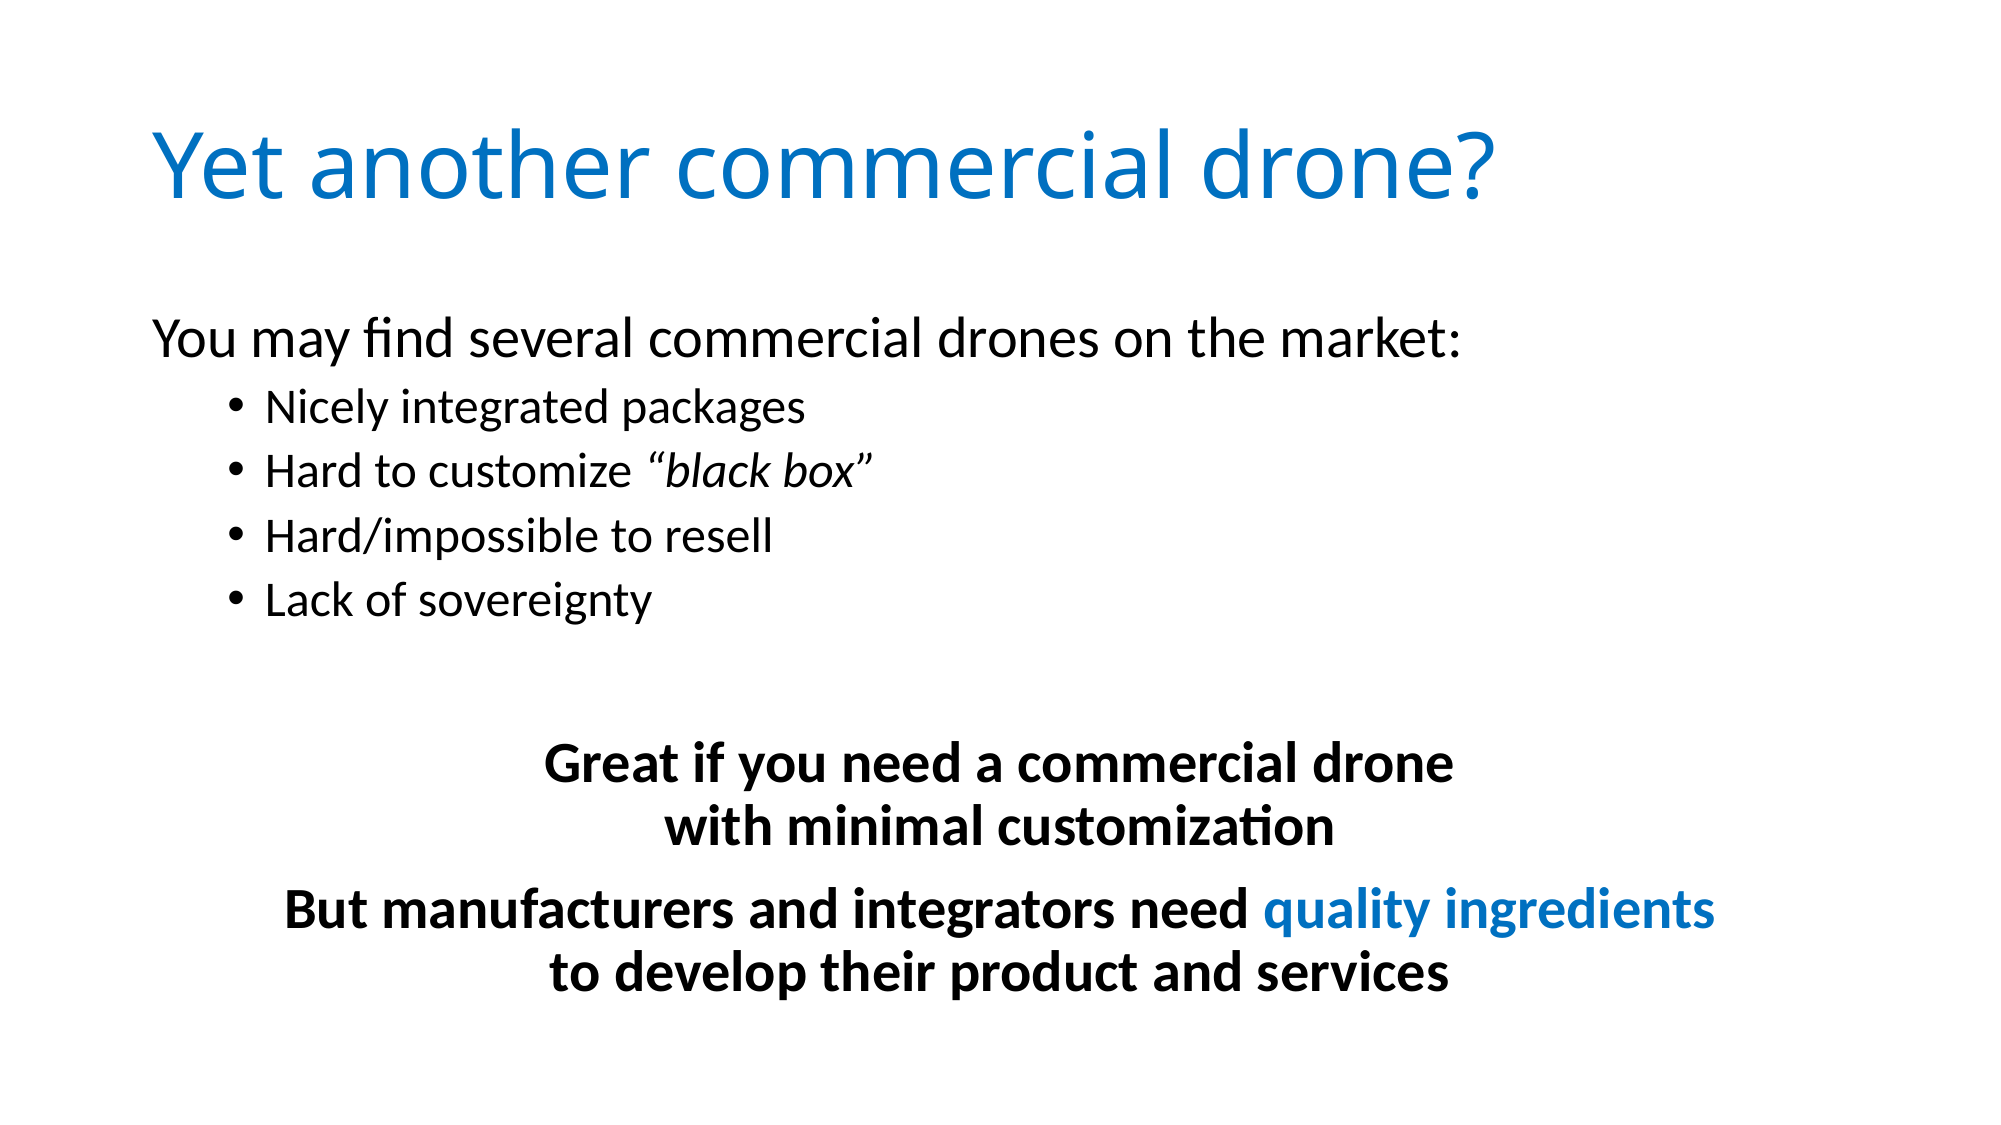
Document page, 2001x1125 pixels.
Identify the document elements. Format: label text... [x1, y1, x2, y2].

list You may find several commercial drones on the market: Nicely integrated packages Hard to customize “black box” Hard/impossible to resell Lack of sovereignty Great if you need a commercial drone with minimal customization But manufacturers and integrators need quality ingredients to develop their product and services [137, 299, 1863, 1014]
title Yet another commercial drone? [137, 59, 1863, 278]
